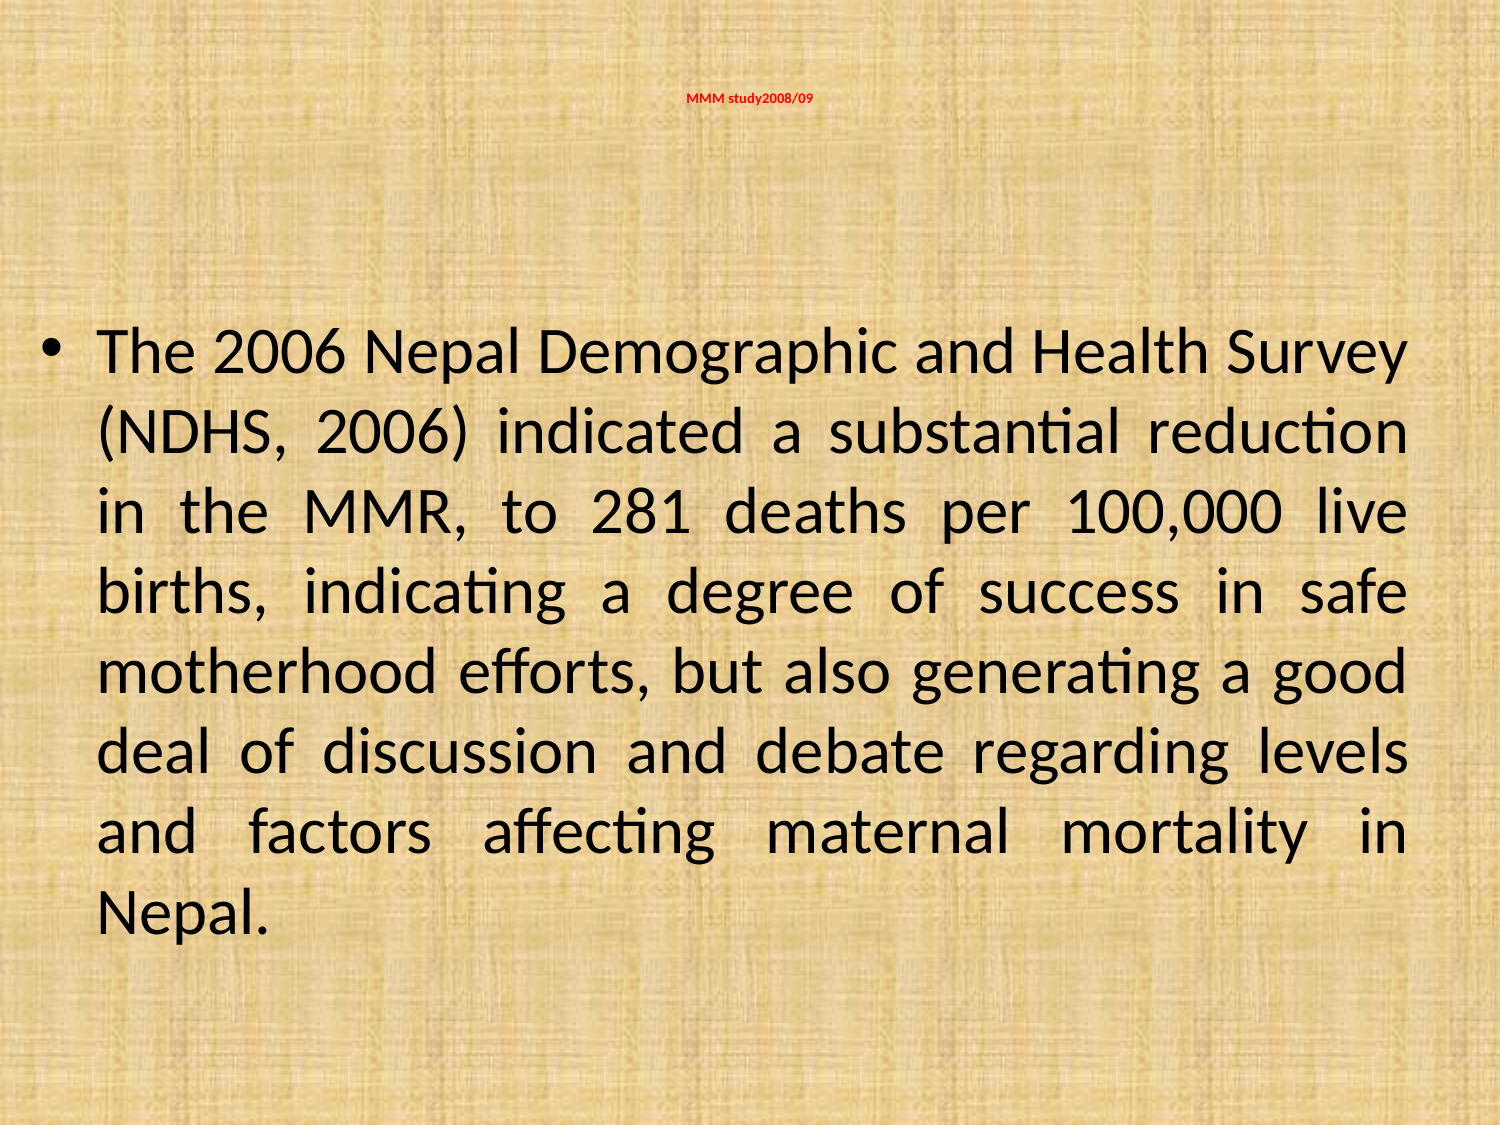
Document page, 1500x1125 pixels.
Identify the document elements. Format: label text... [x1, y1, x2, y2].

title MMM study2008/09 [75, 45, 1425, 112]
picture [0, 0, 1500, 1125]
list The 2006 Nepal Demographic and Health Survey (NDHS, 2006) indicated a substantial reduction in the MMR, to 281 deaths per 100,000 live births, indicating a degree of success in safe motherhood efforts, but also generating a good deal of discussion and debate regarding levels and factors affecting maternal mortality in Nepal. [24, 112, 1425, 1100]
